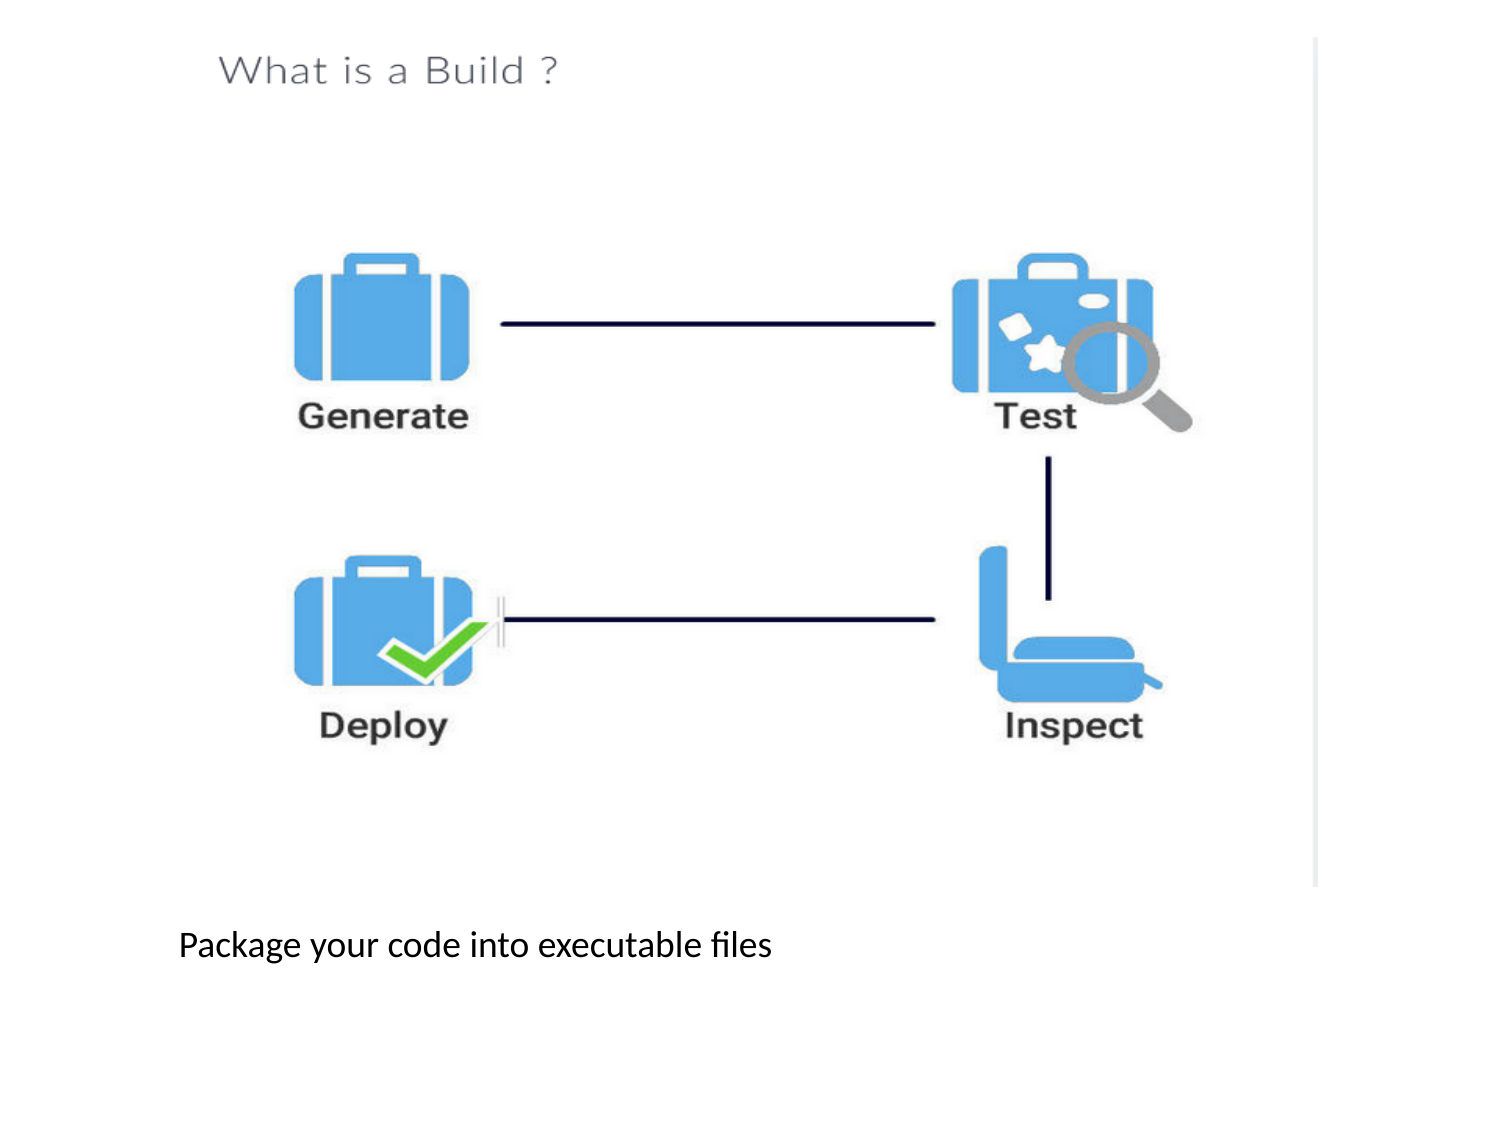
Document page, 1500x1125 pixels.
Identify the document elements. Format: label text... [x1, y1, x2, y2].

text_box Package your code into executable files [164, 912, 788, 973]
picture [162, 37, 1318, 887]
